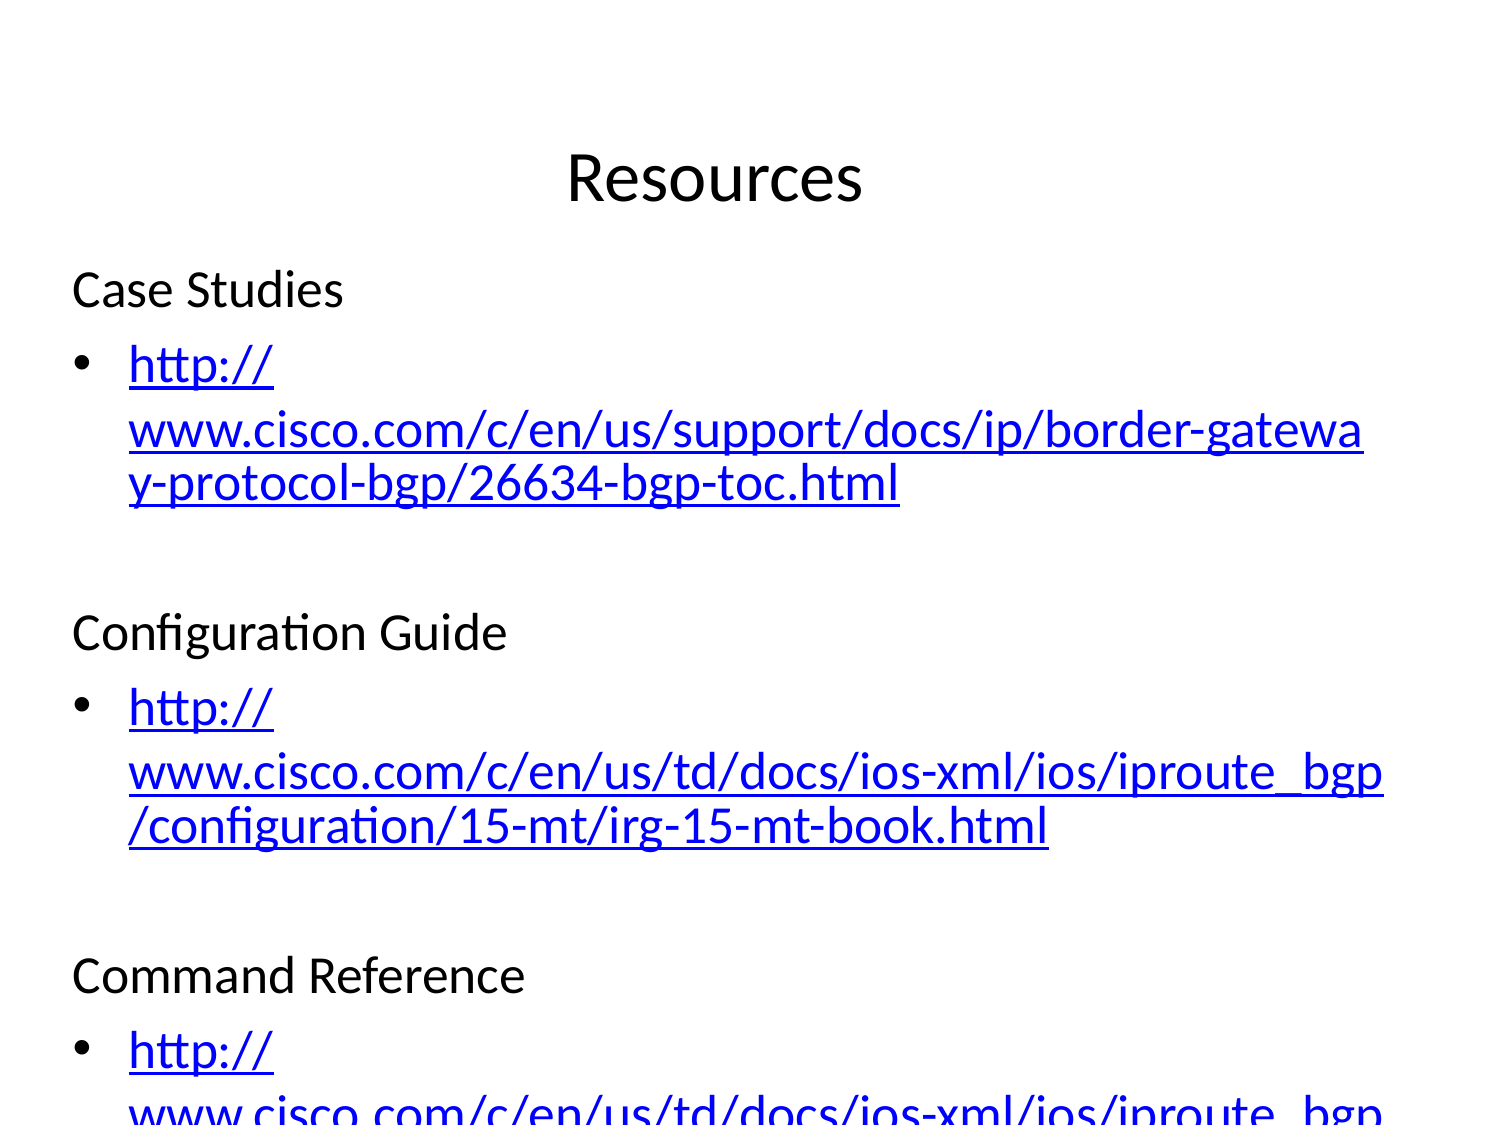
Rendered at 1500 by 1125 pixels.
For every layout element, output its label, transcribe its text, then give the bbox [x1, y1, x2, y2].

list Case Studies http://www.cisco.com/c/en/us/support/docs/ip/border-gateway-protocol-bgp/26634-bgp-toc.html Configuration Guide http://www.cisco.com/c/en/us/td/docs/ios-xml/ios/iproute_bgp/configuration/15-mt/irg-15-mt-book.html Command Reference http://www.cisco.com/c/en/us/td/docs/ios-xml/ios/iproute_bgp/command/irg-cr-book.html [57, 246, 1400, 1052]
title Resources [47, 85, 1384, 224]
